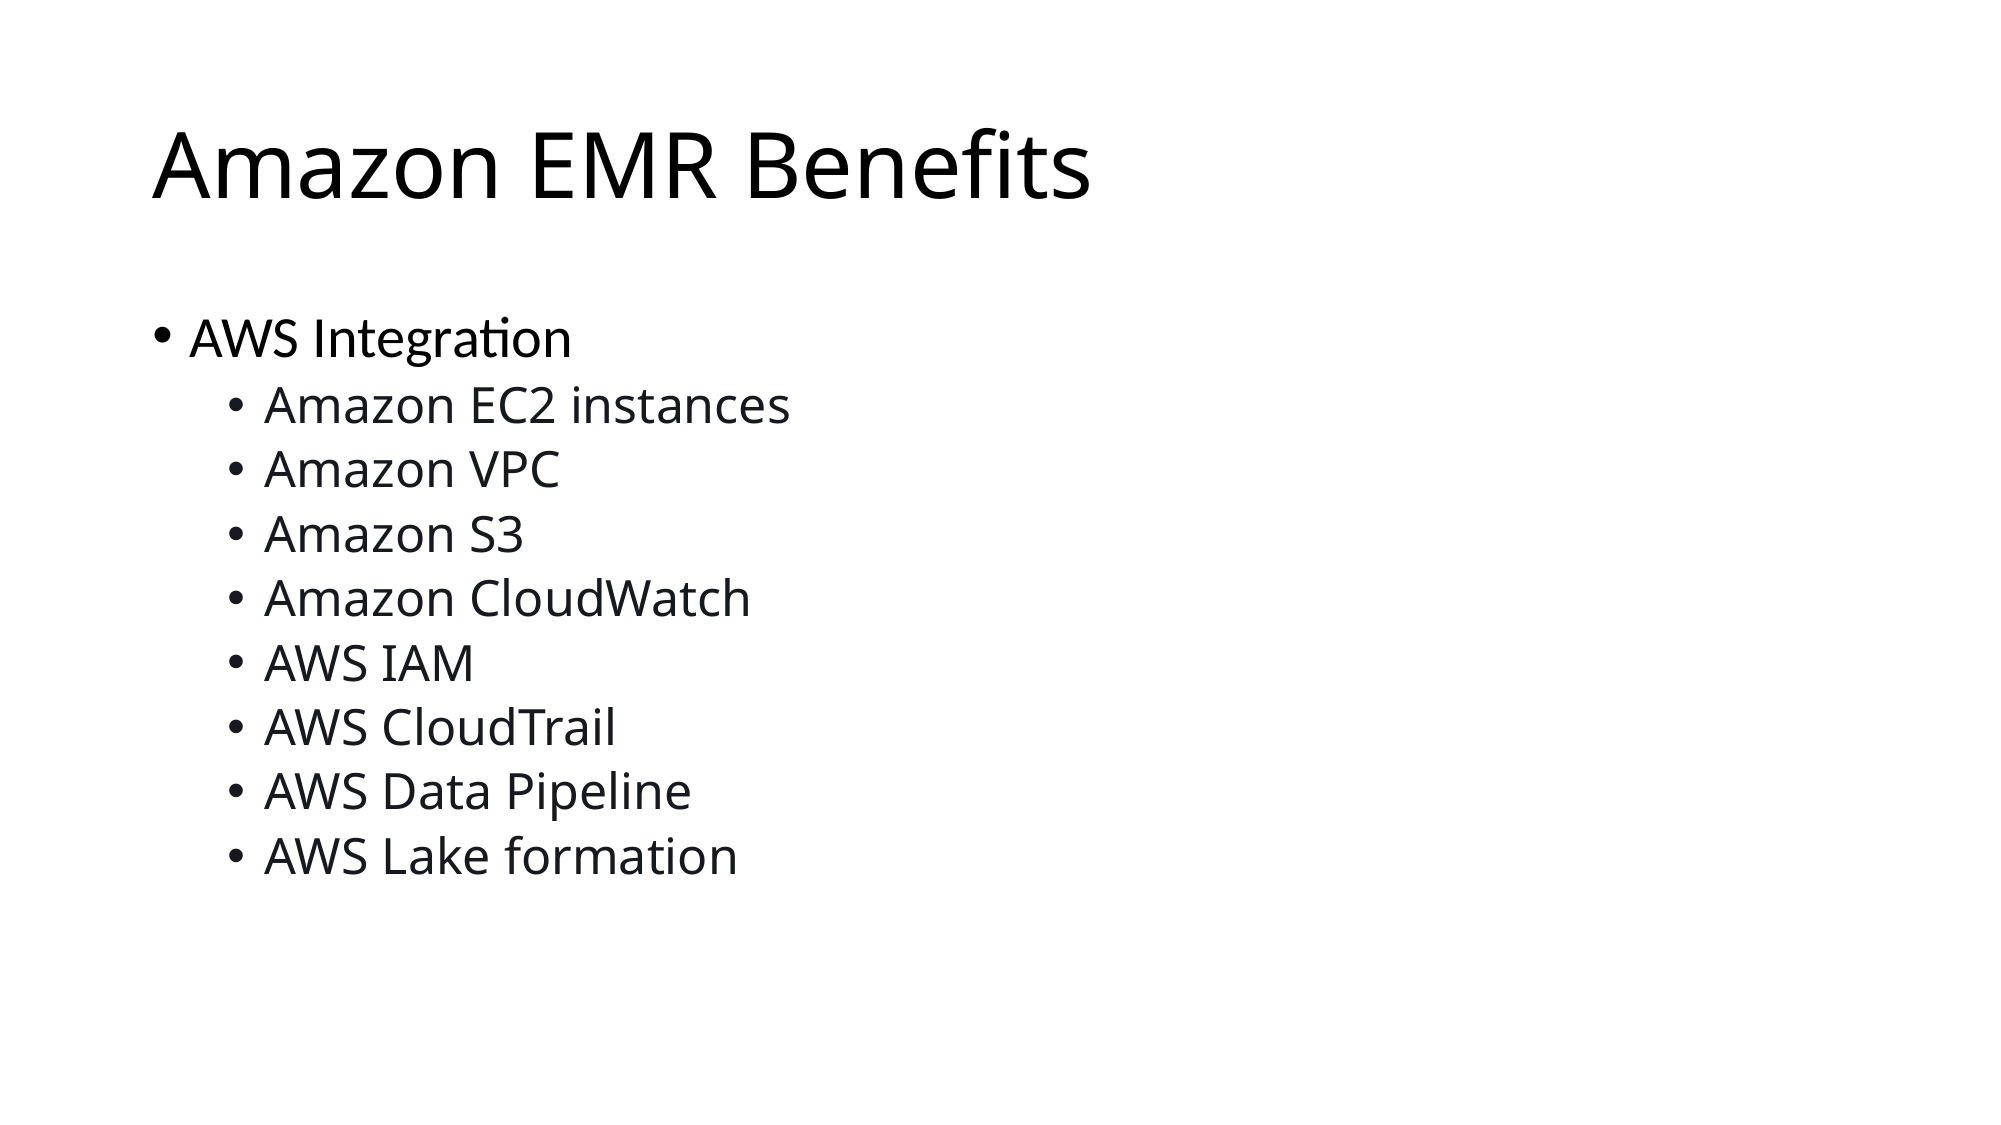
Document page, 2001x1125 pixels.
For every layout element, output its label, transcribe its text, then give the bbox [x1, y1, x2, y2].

title Amazon EMR Benefits [137, 59, 1863, 278]
list AWS Integration Amazon EC2 instances Amazon VPC Amazon S3 Amazon CloudWatch AWS IAM AWS CloudTrail AWS Data Pipeline AWS Lake formation [137, 299, 1863, 1014]
